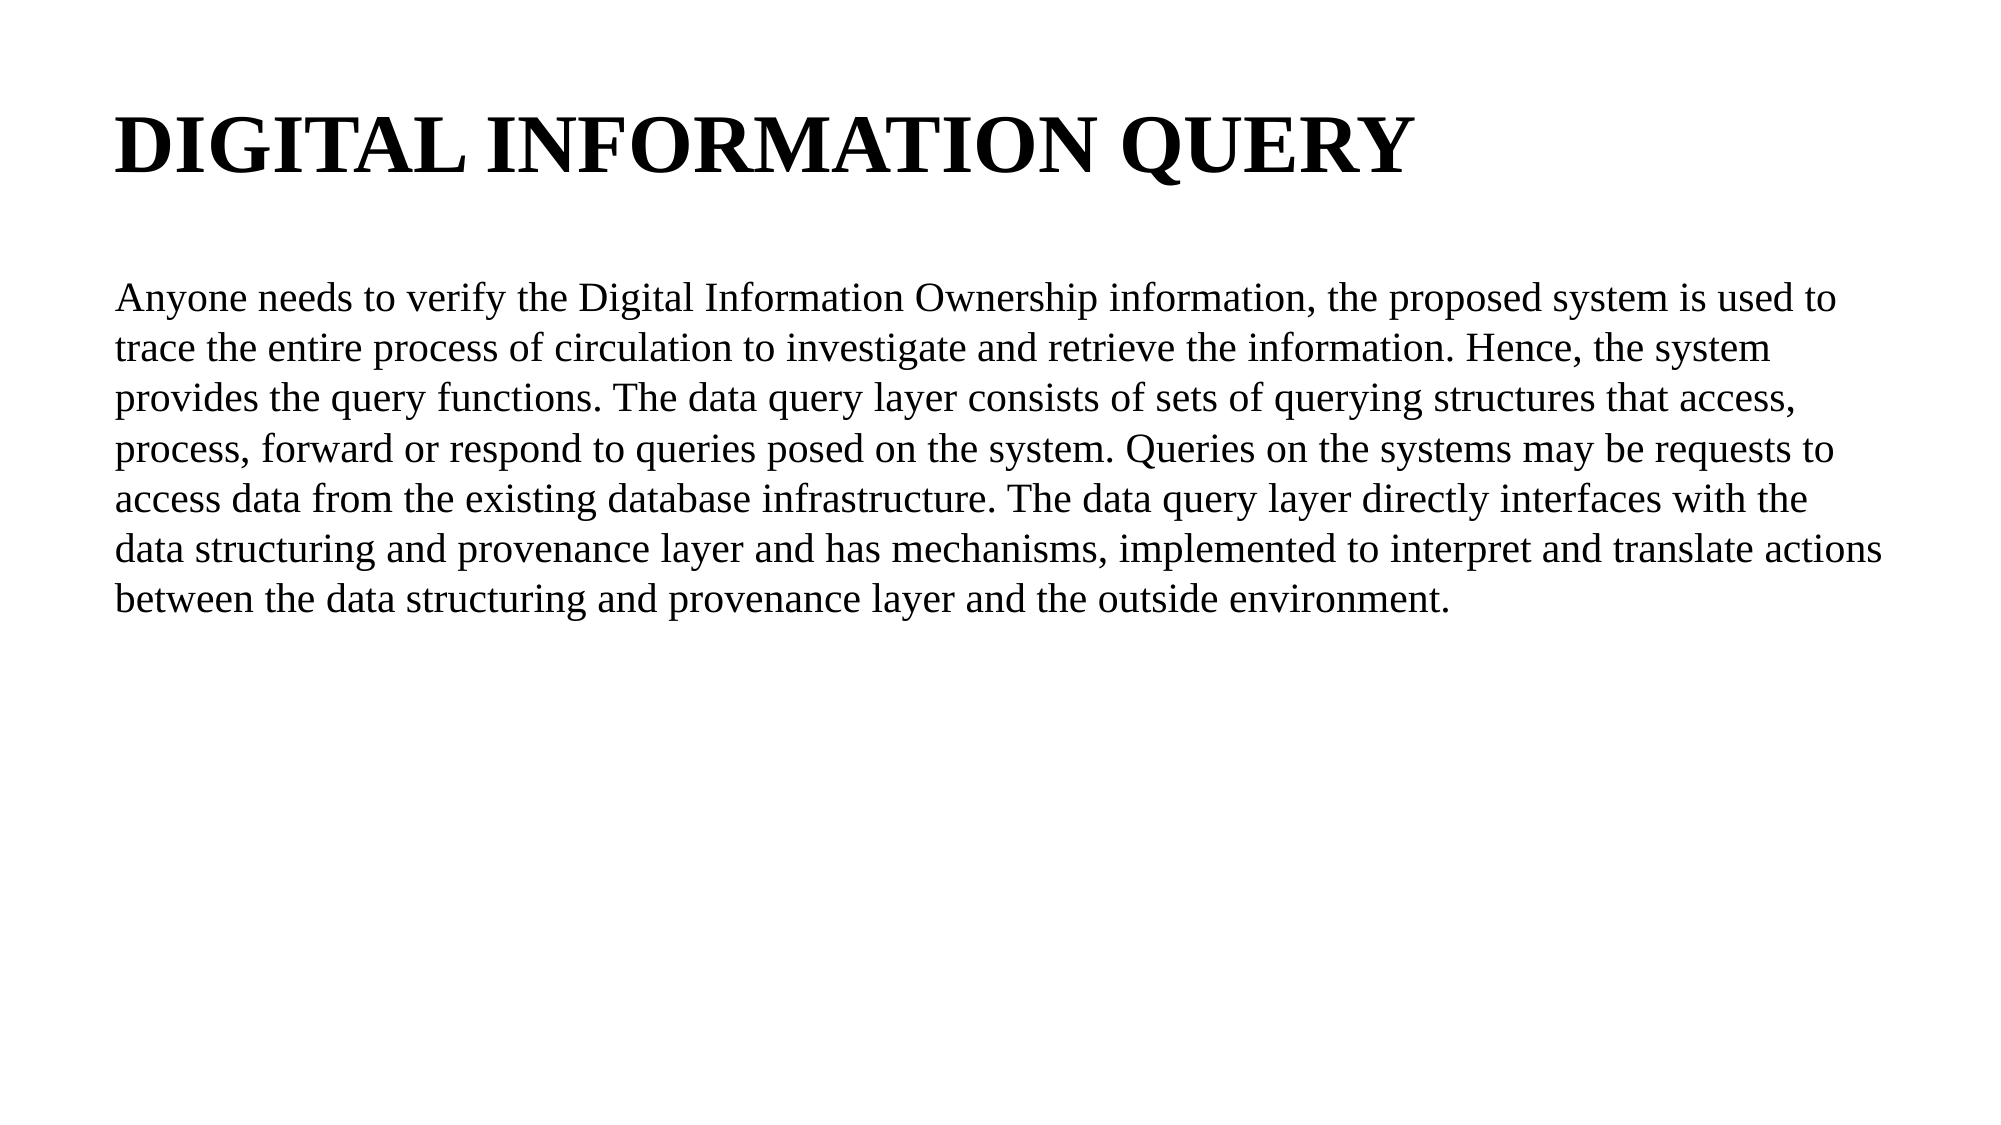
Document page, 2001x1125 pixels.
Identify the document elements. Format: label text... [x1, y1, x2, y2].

list Anyone needs to verify the Digital Information Ownership information, the proposed system is used to trace the entire process of circulation to investigate and retrieve the information. Hence, the system provides the query functions. The data query layer consists of sets of querying structures that access, process, forward or respond to queries posed on the system. Queries on the systems may be requests to access data from the existing database infrastructure. The data query layer directly interfaces with the data structuring and provenance layer and has mechanisms, implemented to interpret and translate actions between the data structuring and provenance layer and the outside environment. [99, 262, 1900, 1005]
title DIGITAL INFORMATION QUERY [99, 45, 1900, 233]
